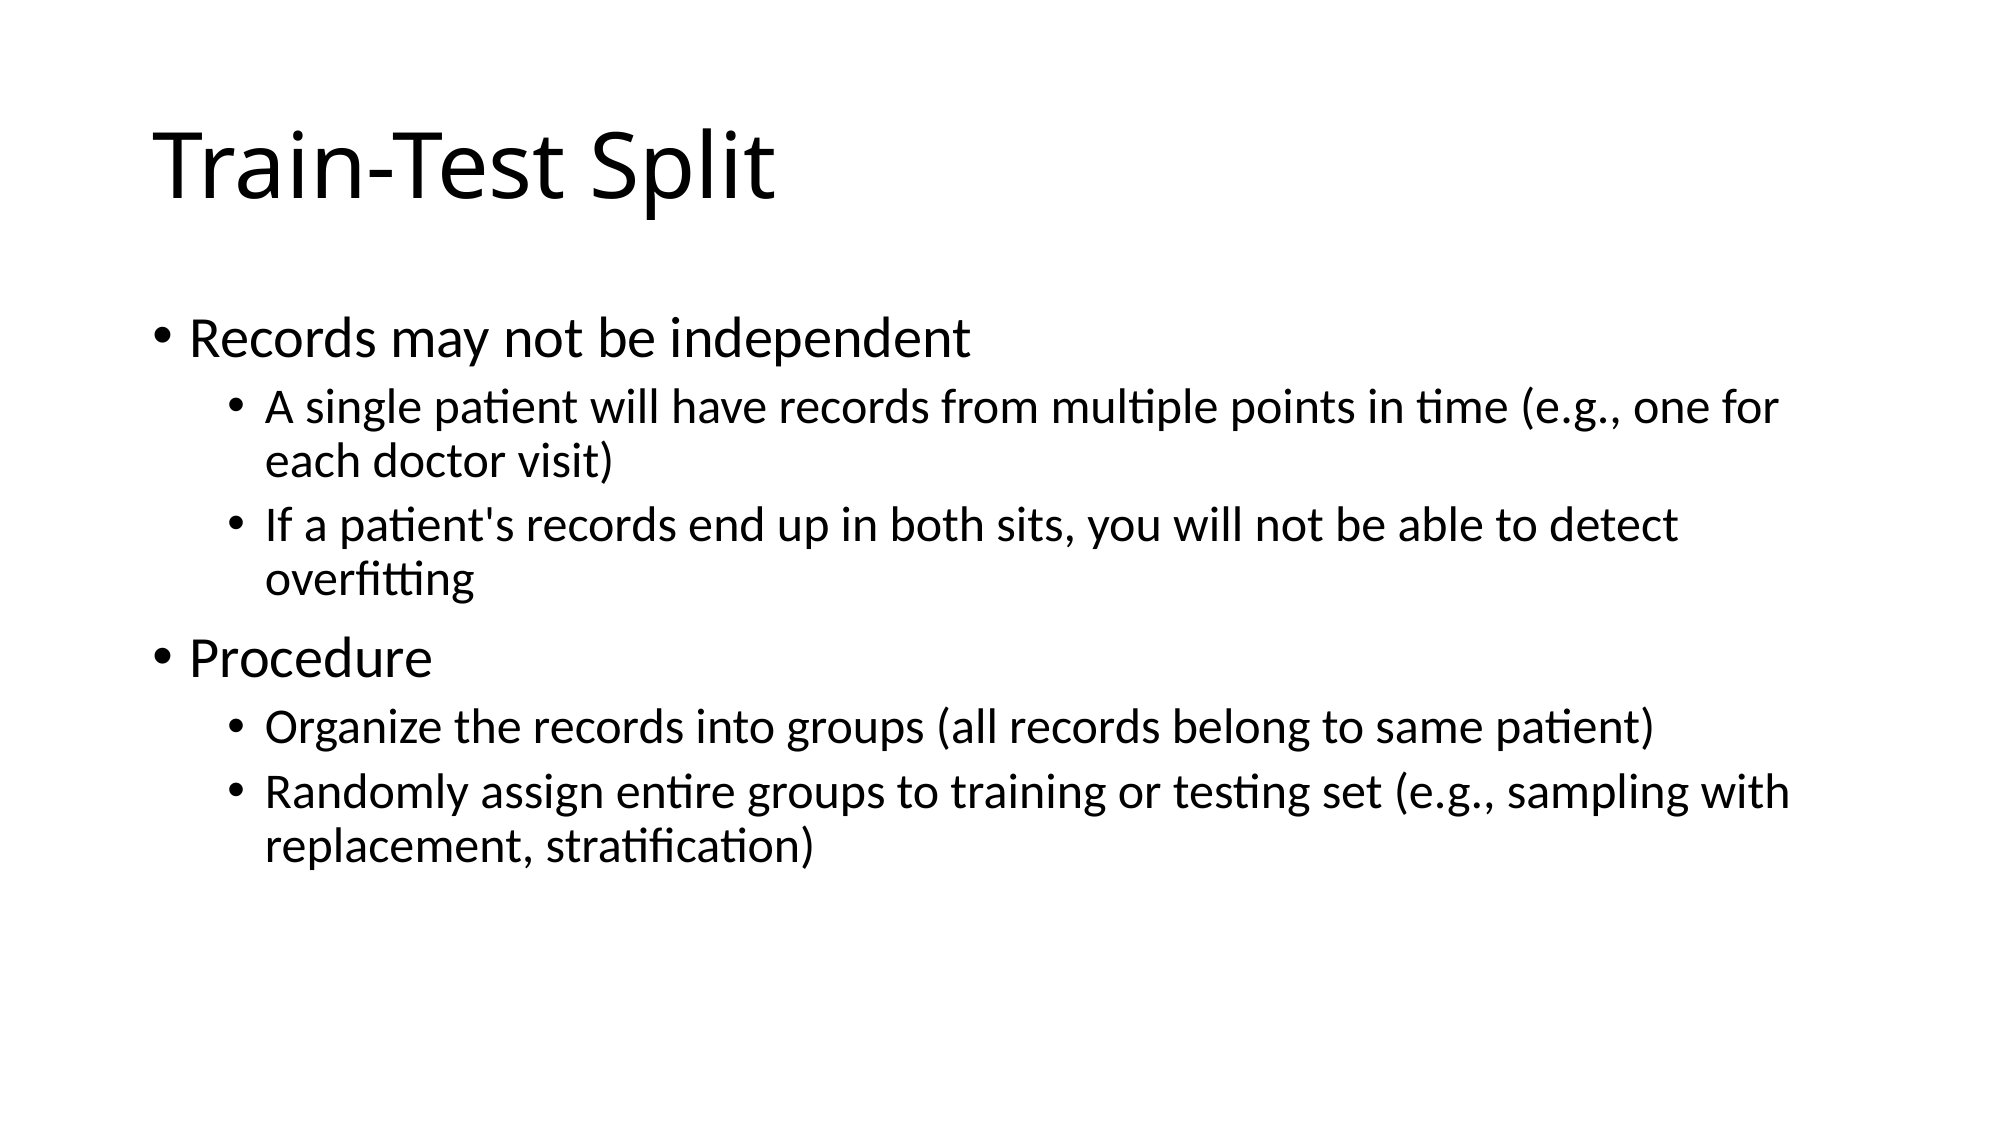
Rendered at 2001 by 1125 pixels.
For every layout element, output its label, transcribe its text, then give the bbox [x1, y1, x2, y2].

title Train-Test Split [137, 59, 1863, 278]
list Records may not be independent A single patient will have records from multiple points in time (e.g., one for each doctor visit) If a patient's records end up in both sits, you will not be able to detect overfitting Procedure Organize the records into groups (all records belong to same patient) Randomly assign entire groups to training or testing set (e.g., sampling with replacement, stratification) [137, 299, 1863, 1014]
